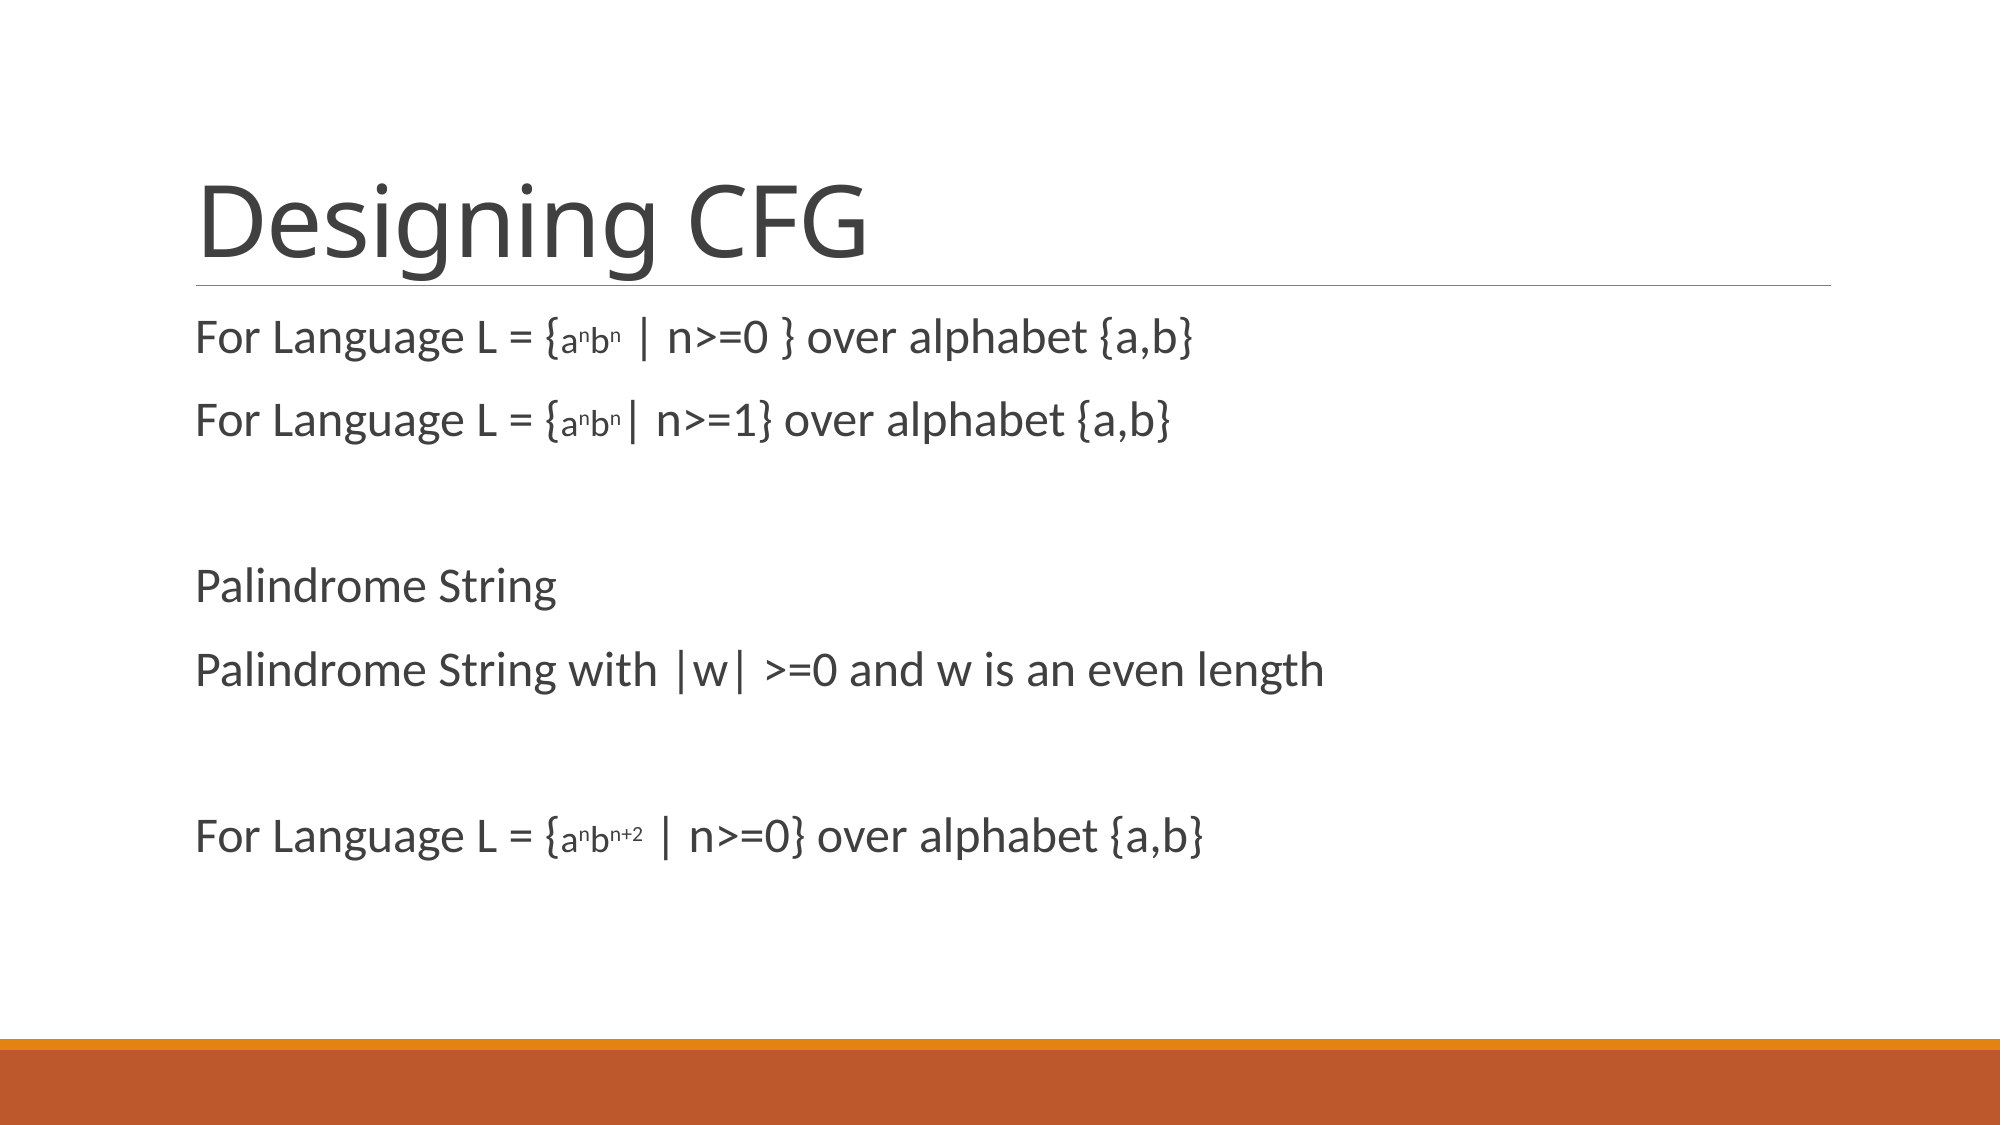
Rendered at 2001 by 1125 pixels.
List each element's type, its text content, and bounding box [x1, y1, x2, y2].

list For Language L = {anbn | n>=0 } over alphabet {a,b} For Language L = {anbn| n>=1} over alphabet {a,b} Palindrome String Palindrome String with |w| >=0 and w is an even length For Language L = {anbn+2 | n>=0} over alphabet {a,b} [180, 302, 1830, 963]
title Designing CFG [180, 47, 1830, 285]
